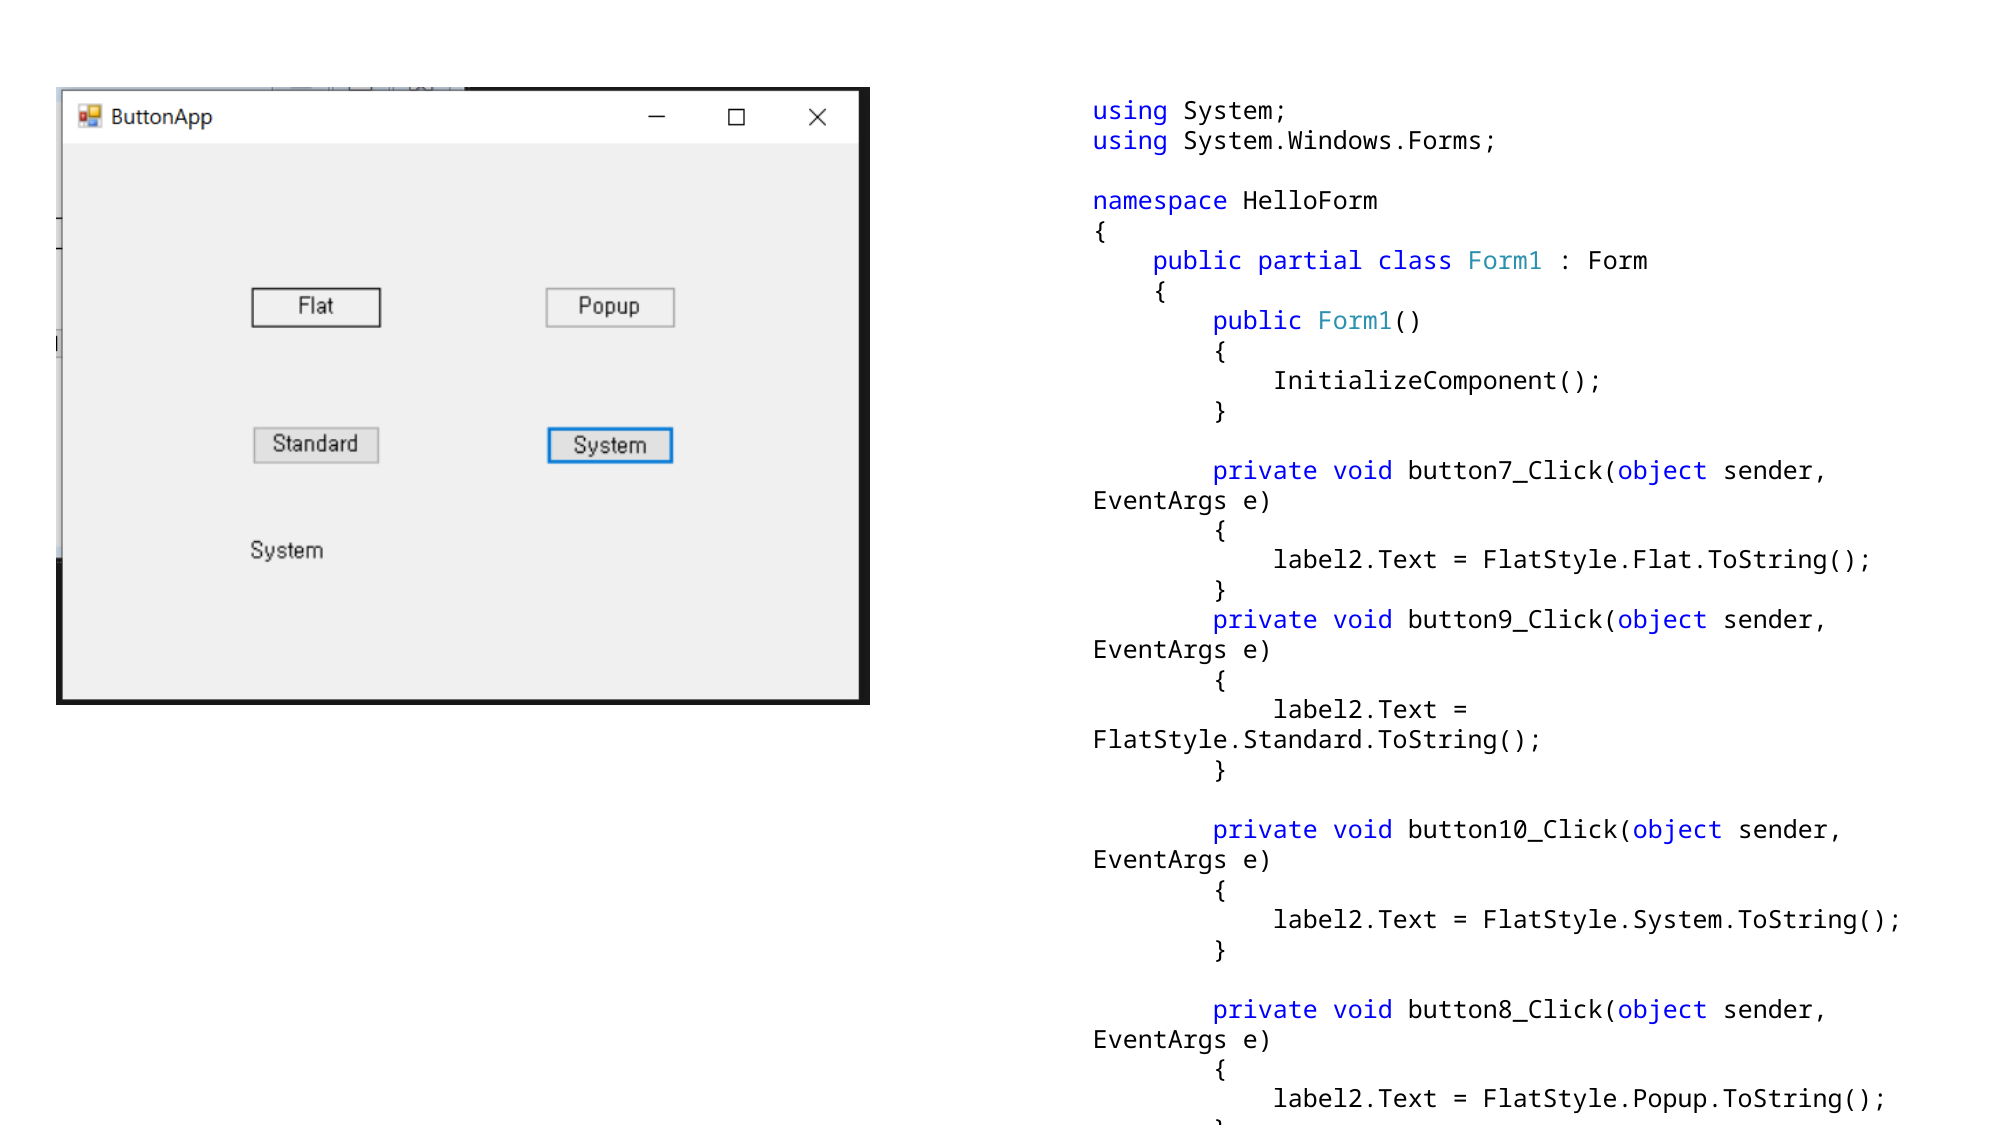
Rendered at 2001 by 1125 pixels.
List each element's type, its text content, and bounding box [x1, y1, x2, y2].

picture [56, 87, 870, 705]
text_box using System; using System.Windows.Forms; namespace HelloForm { public partial class Form1 : Form { public Form1() { InitializeComponent(); } private void button7_Click(object sender, EventArgs e) { label2.Text = FlatStyle.Flat.ToString(); } private void button9_Click(object sender, EventArgs e) { label2.Text = FlatStyle.Standard.ToString(); } private void button10_Click(object sender, EventArgs e) { label2.Text = FlatStyle.System.ToString(); } private void button8_Click(object sender, EventArgs e) { label2.Text = FlatStyle.Popup.ToString(); } } } [1078, 87, 1944, 1125]
